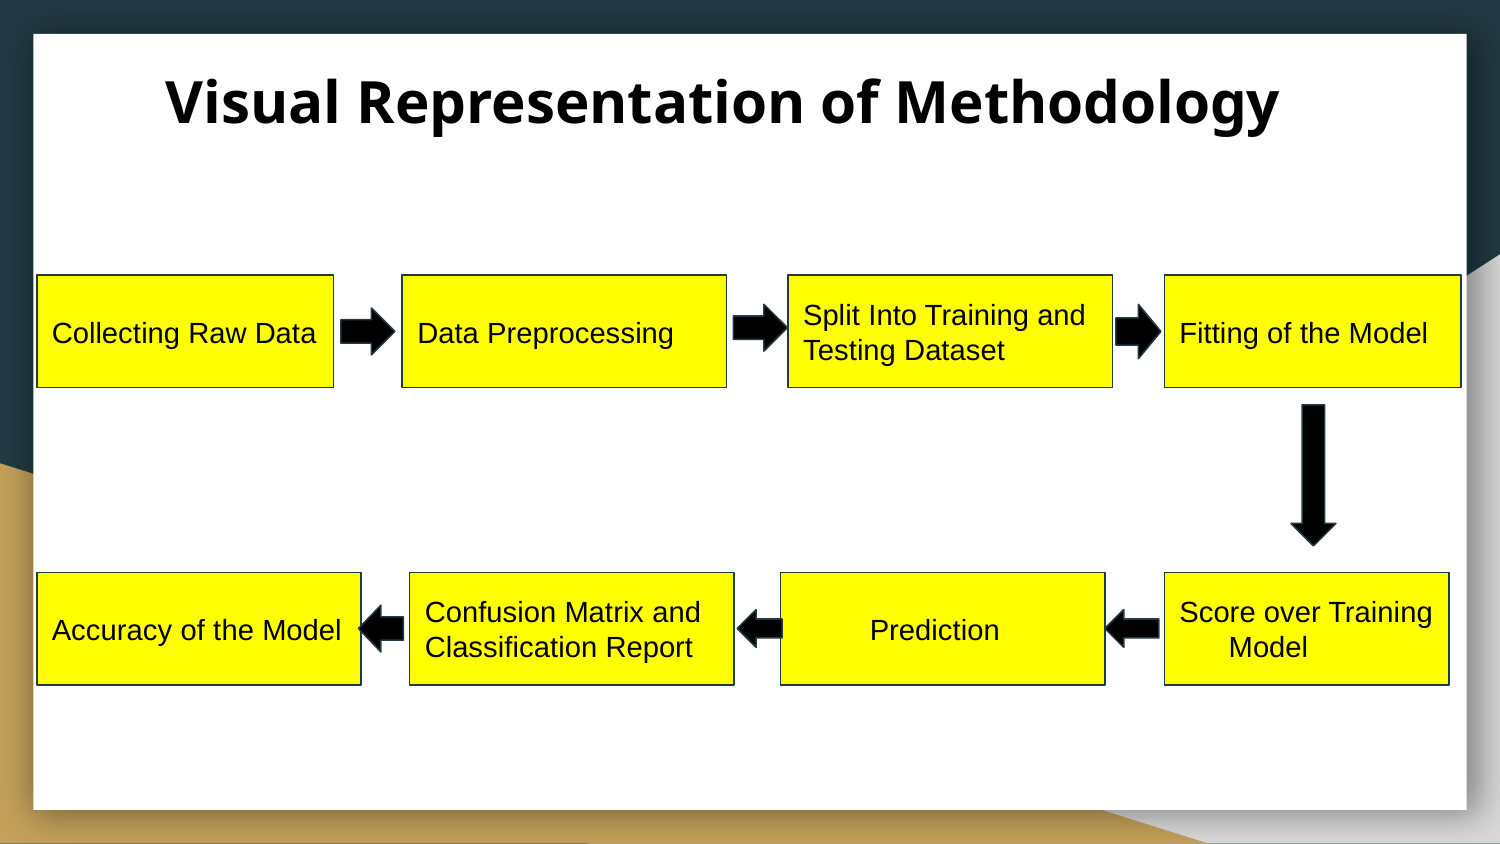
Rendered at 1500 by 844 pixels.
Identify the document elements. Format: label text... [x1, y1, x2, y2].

text_box [737, 609, 783, 648]
list [27, 186, 1500, 730]
text_box Data Preprocessing [402, 275, 727, 388]
text_box Fitting of the Model [1164, 275, 1461, 388]
text_box [654, 92, 658, 159]
text_box Accuracy of the Model [36, 572, 362, 685]
text_box [733, 304, 788, 352]
text_box Prediction [780, 572, 1105, 685]
text_box Score over Training Model [1164, 572, 1450, 685]
text_box [1104, 609, 1159, 648]
text_box Split Into Training and Testing Dataset [788, 275, 1113, 388]
text_box Visual Representation of Methodology [85, 50, 1361, 151]
text_box [1290, 404, 1336, 546]
text_box Collecting Raw Data [36, 275, 334, 388]
text_box [1115, 304, 1161, 359]
text_box Confusion Matrix and Classification Report [409, 572, 735, 685]
text_box [358, 605, 404, 652]
text_box [340, 308, 395, 355]
